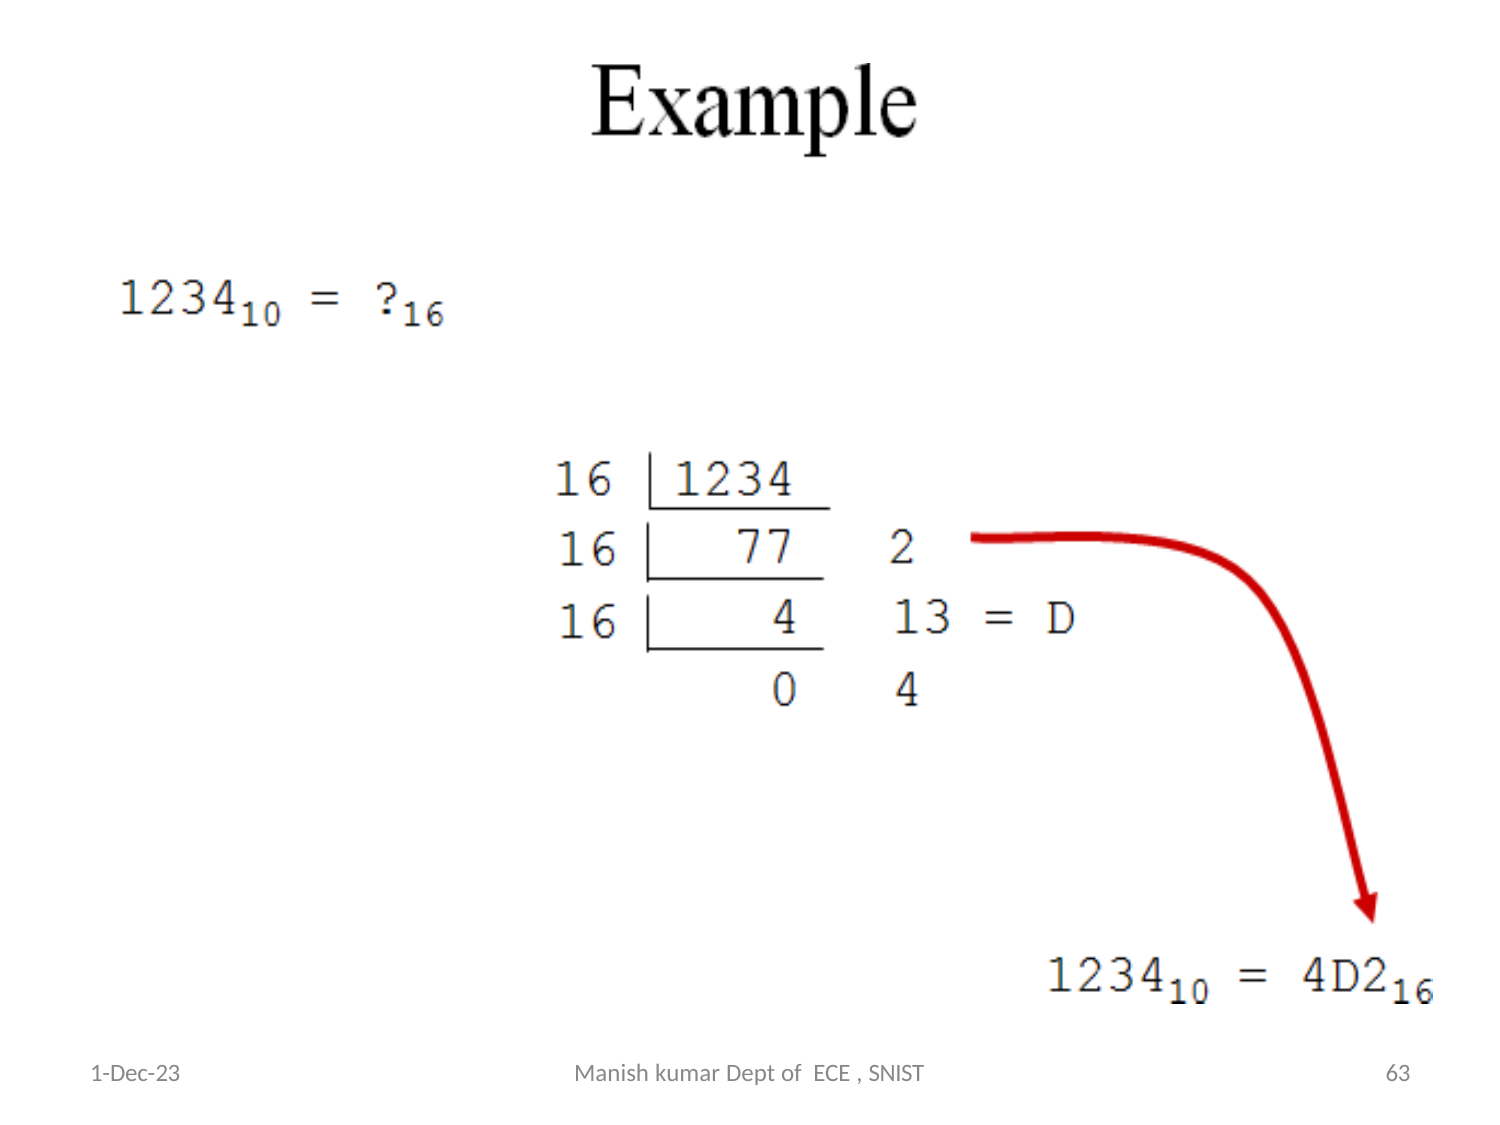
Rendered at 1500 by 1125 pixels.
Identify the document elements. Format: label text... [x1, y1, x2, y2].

slide_number 63 [1366, 1049, 1419, 1125]
picture [122, 63, 1433, 1005]
text_box Manish kumar Dept of ECE , SNIST [572, 1060, 929, 1087]
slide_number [75, 1046, 420, 1103]
